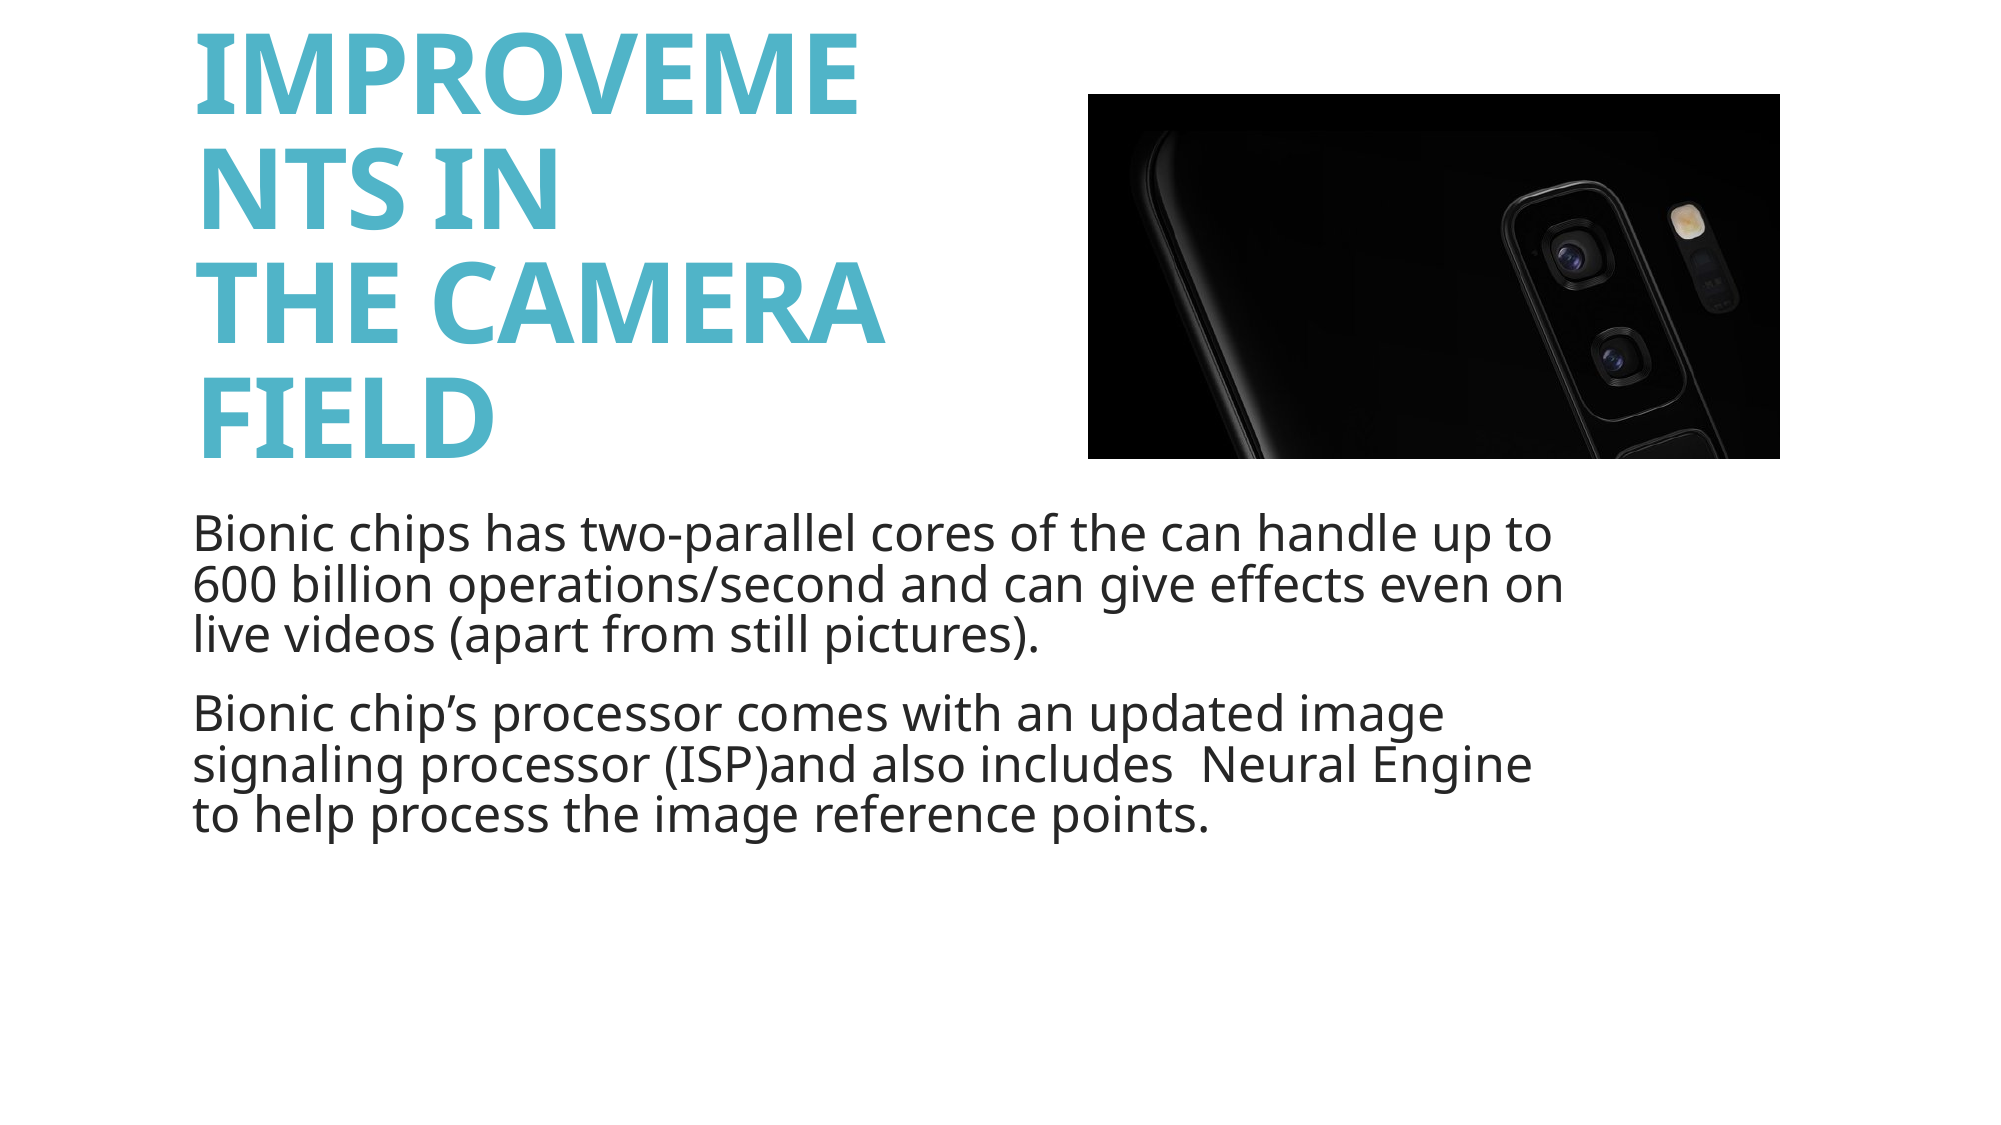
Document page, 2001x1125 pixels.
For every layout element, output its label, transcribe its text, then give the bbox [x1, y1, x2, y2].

list Bionic chips has two-parallel cores of the can handle up to 600 billion operations/second and can give effects even on live videos (apart from still pictures). Bionic chip’s processor comes with an updated image signaling processor (ISP)and also includes Neural Engine to help process the image reference points. [161, 337, 1604, 1125]
title IMPROVEMENTS IN THE CAMERA FIELD [179, 143, 930, 337]
picture [1087, 94, 1781, 459]
